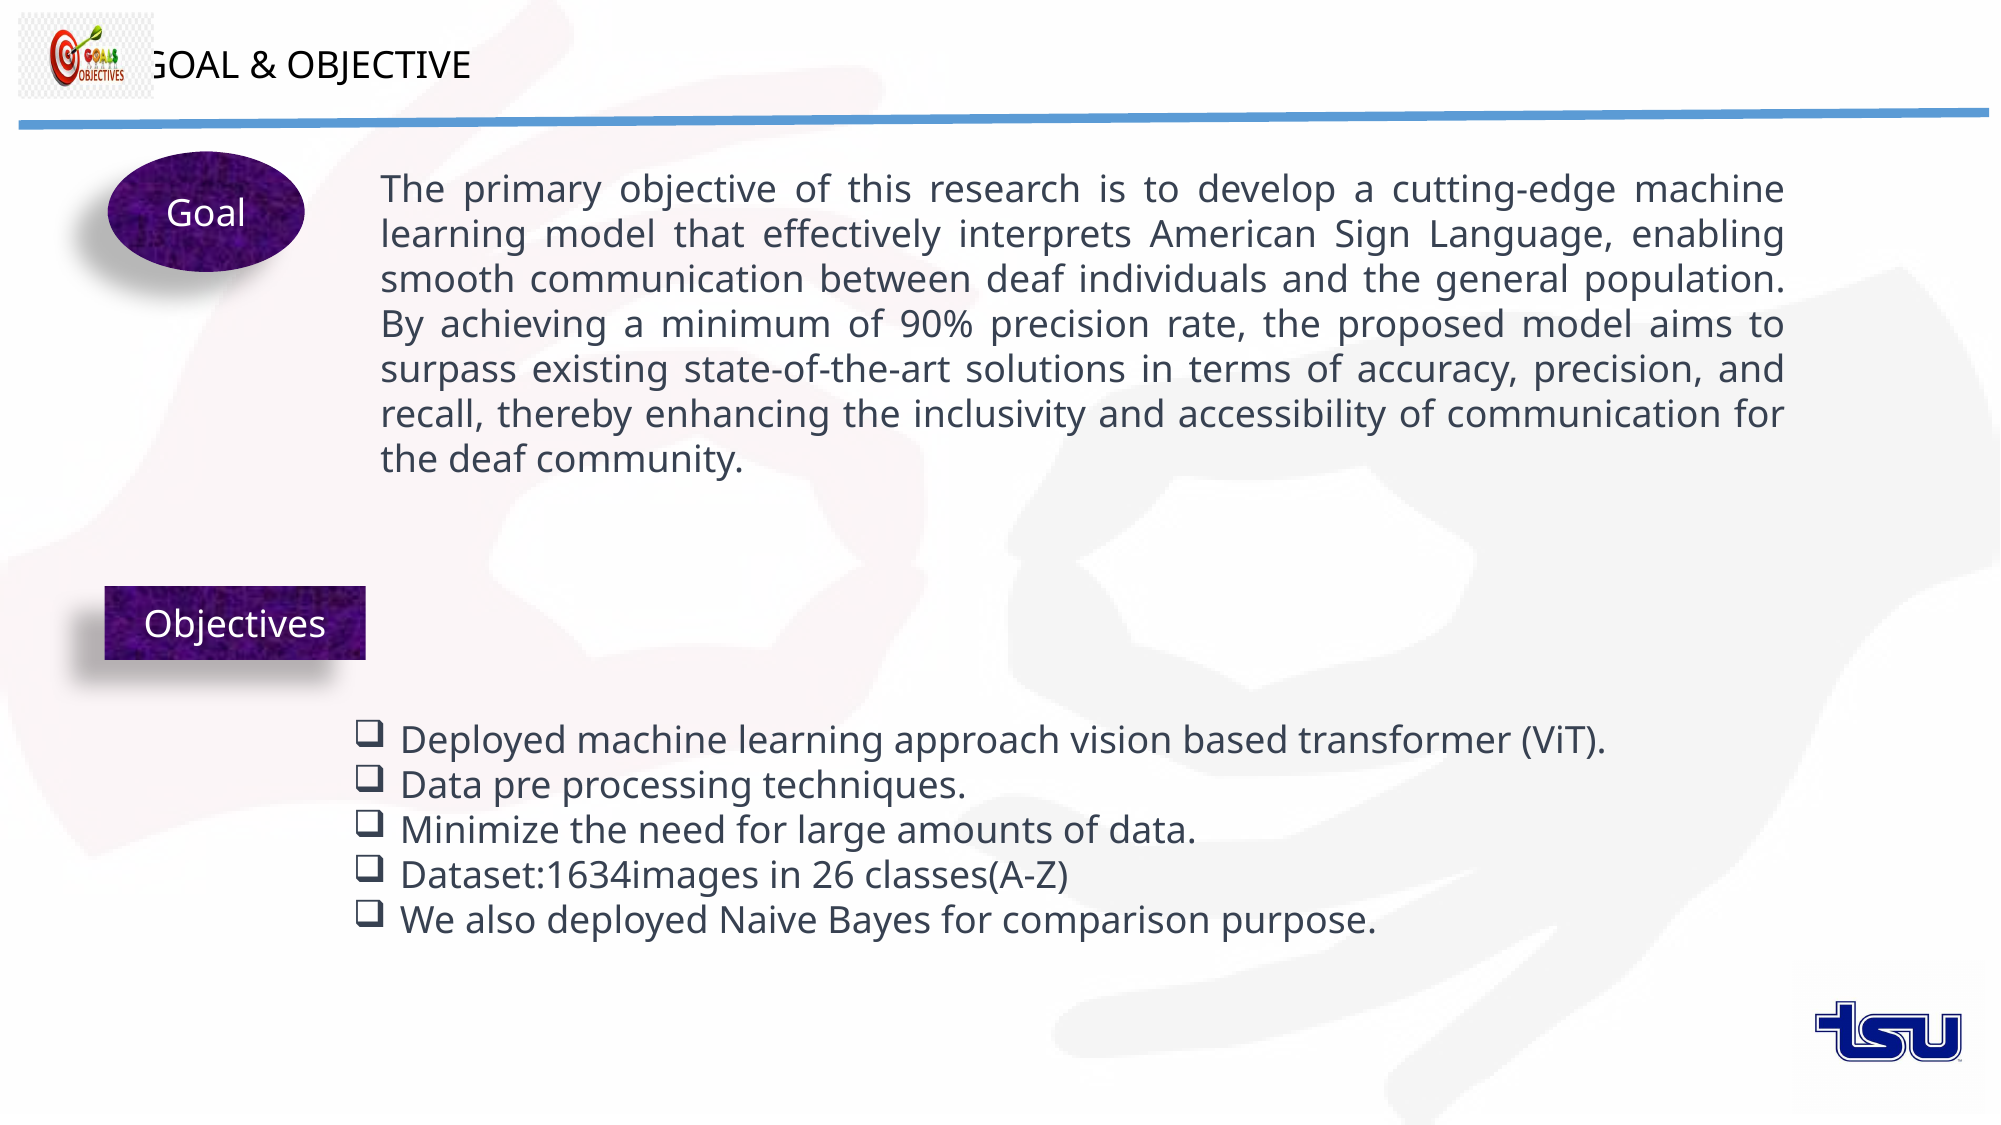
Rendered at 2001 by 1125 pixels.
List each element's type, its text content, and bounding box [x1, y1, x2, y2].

text_box Goal [106, 150, 306, 273]
text_box Deployed machine learning approach vision based transformer (ViT). Data pre processing techniques. Minimize the need for large amounts of data. Dataset:1634images in 26 classes(A-Z) We also deployed Naive Bayes for comparison purpose. [338, 708, 1670, 949]
text_box GOAL & OBJECTIVE [154, 12, 927, 98]
picture [1792, 960, 1985, 1115]
text_box Objectives [104, 585, 367, 660]
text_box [18, 112, 1990, 125]
text_box The primary objective of this research is to develop a cutting-edge machine learning model that effectively interprets American Sign Language, enabling smooth communication between deaf individuals and the general population. By achieving a minimum of 90% precision rate, the proposed model aims to surpass existing state-of-the-art solutions in terms of accuracy, precision, and recall, thereby enhancing the inclusivity and accessibility of communication for the deaf community. [365, 157, 1802, 488]
picture [18, 12, 154, 99]
